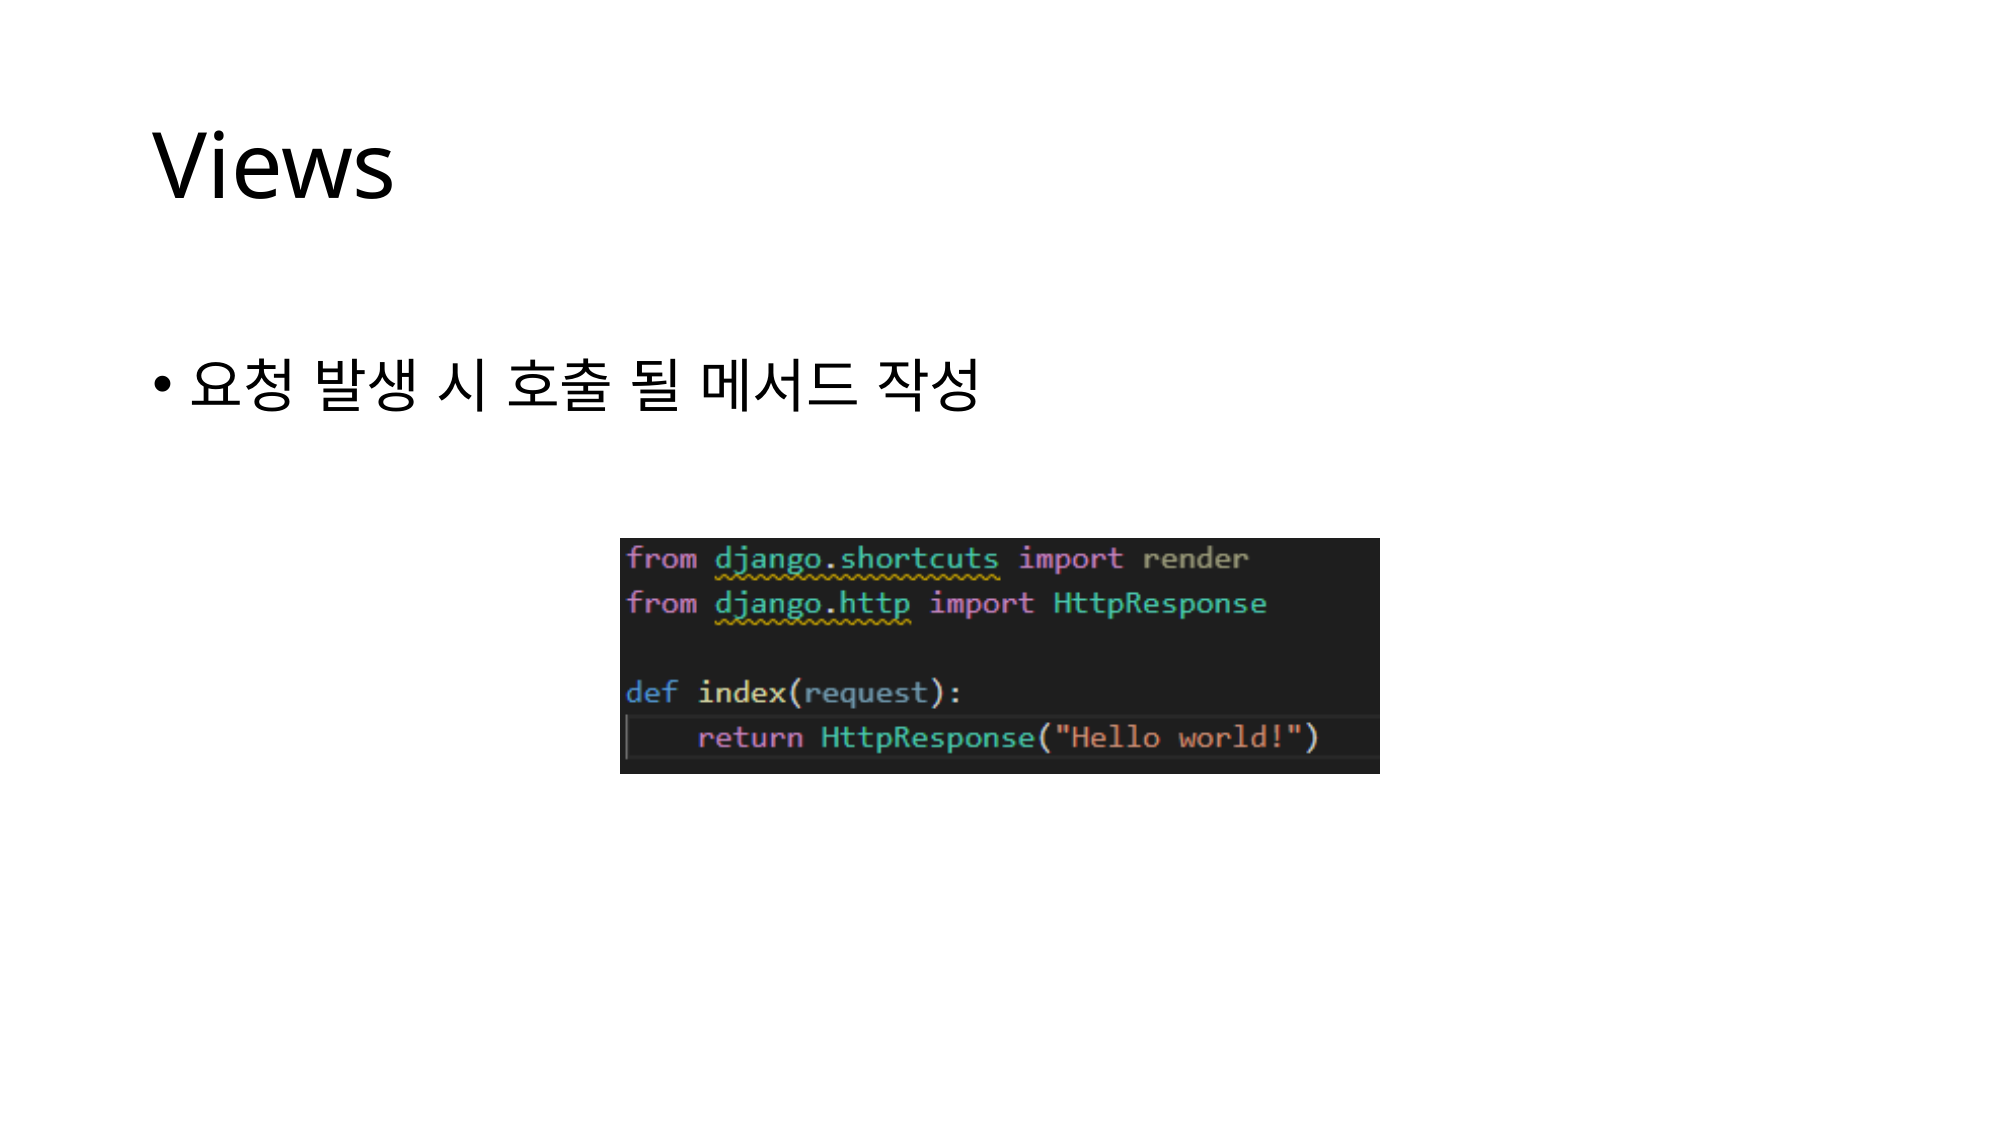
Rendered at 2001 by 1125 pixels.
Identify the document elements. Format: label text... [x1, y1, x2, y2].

list 요청 발생 시 호출 될 메서드 작성 [137, 299, 1863, 1014]
picture [619, 538, 1380, 774]
title Views [137, 59, 1863, 278]
